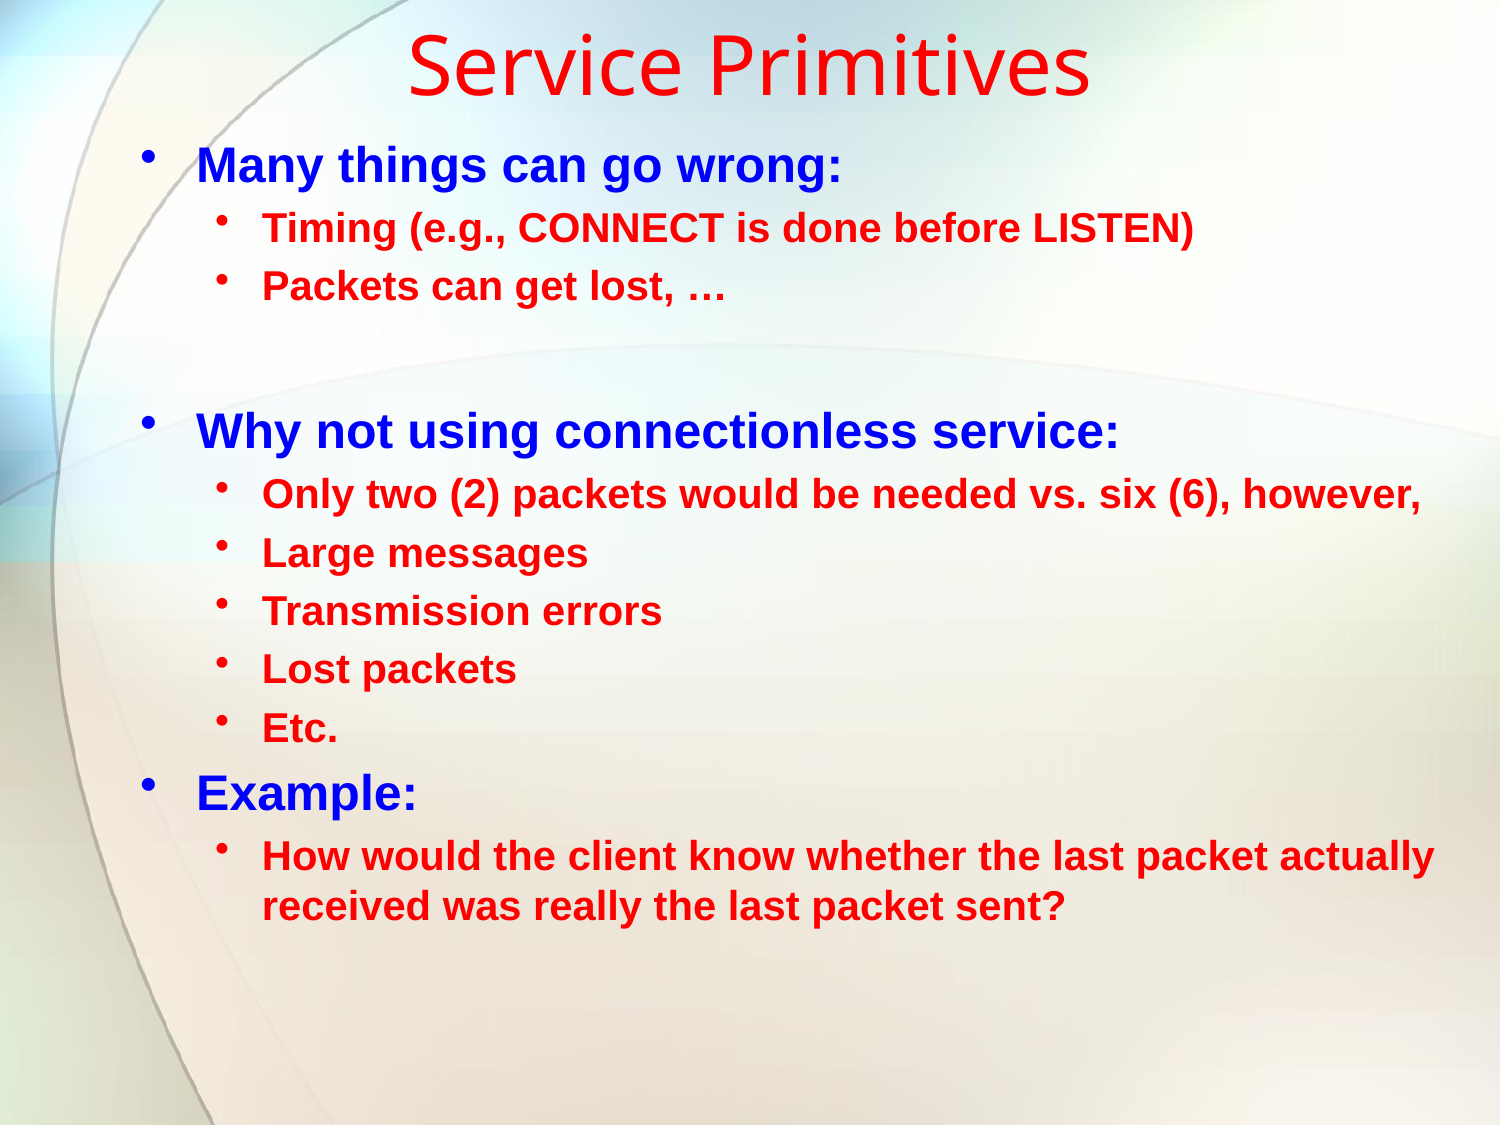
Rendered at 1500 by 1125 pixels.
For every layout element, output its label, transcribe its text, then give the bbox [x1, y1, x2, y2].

list Many things can go wrong: Timing (e.g., CONNECT is done before LISTEN) Packets can get lost, … Why not using connectionless service: Only two (2) packets would be needed vs. six (6), however, Large messages Transmission errors Lost packets Etc. Example: How would the client know whether the last packet actually received was really the last packet sent? [124, 124, 1500, 1063]
title Service Primitives [0, 0, 1500, 126]
picture [0, 126, 1500, 1125]
